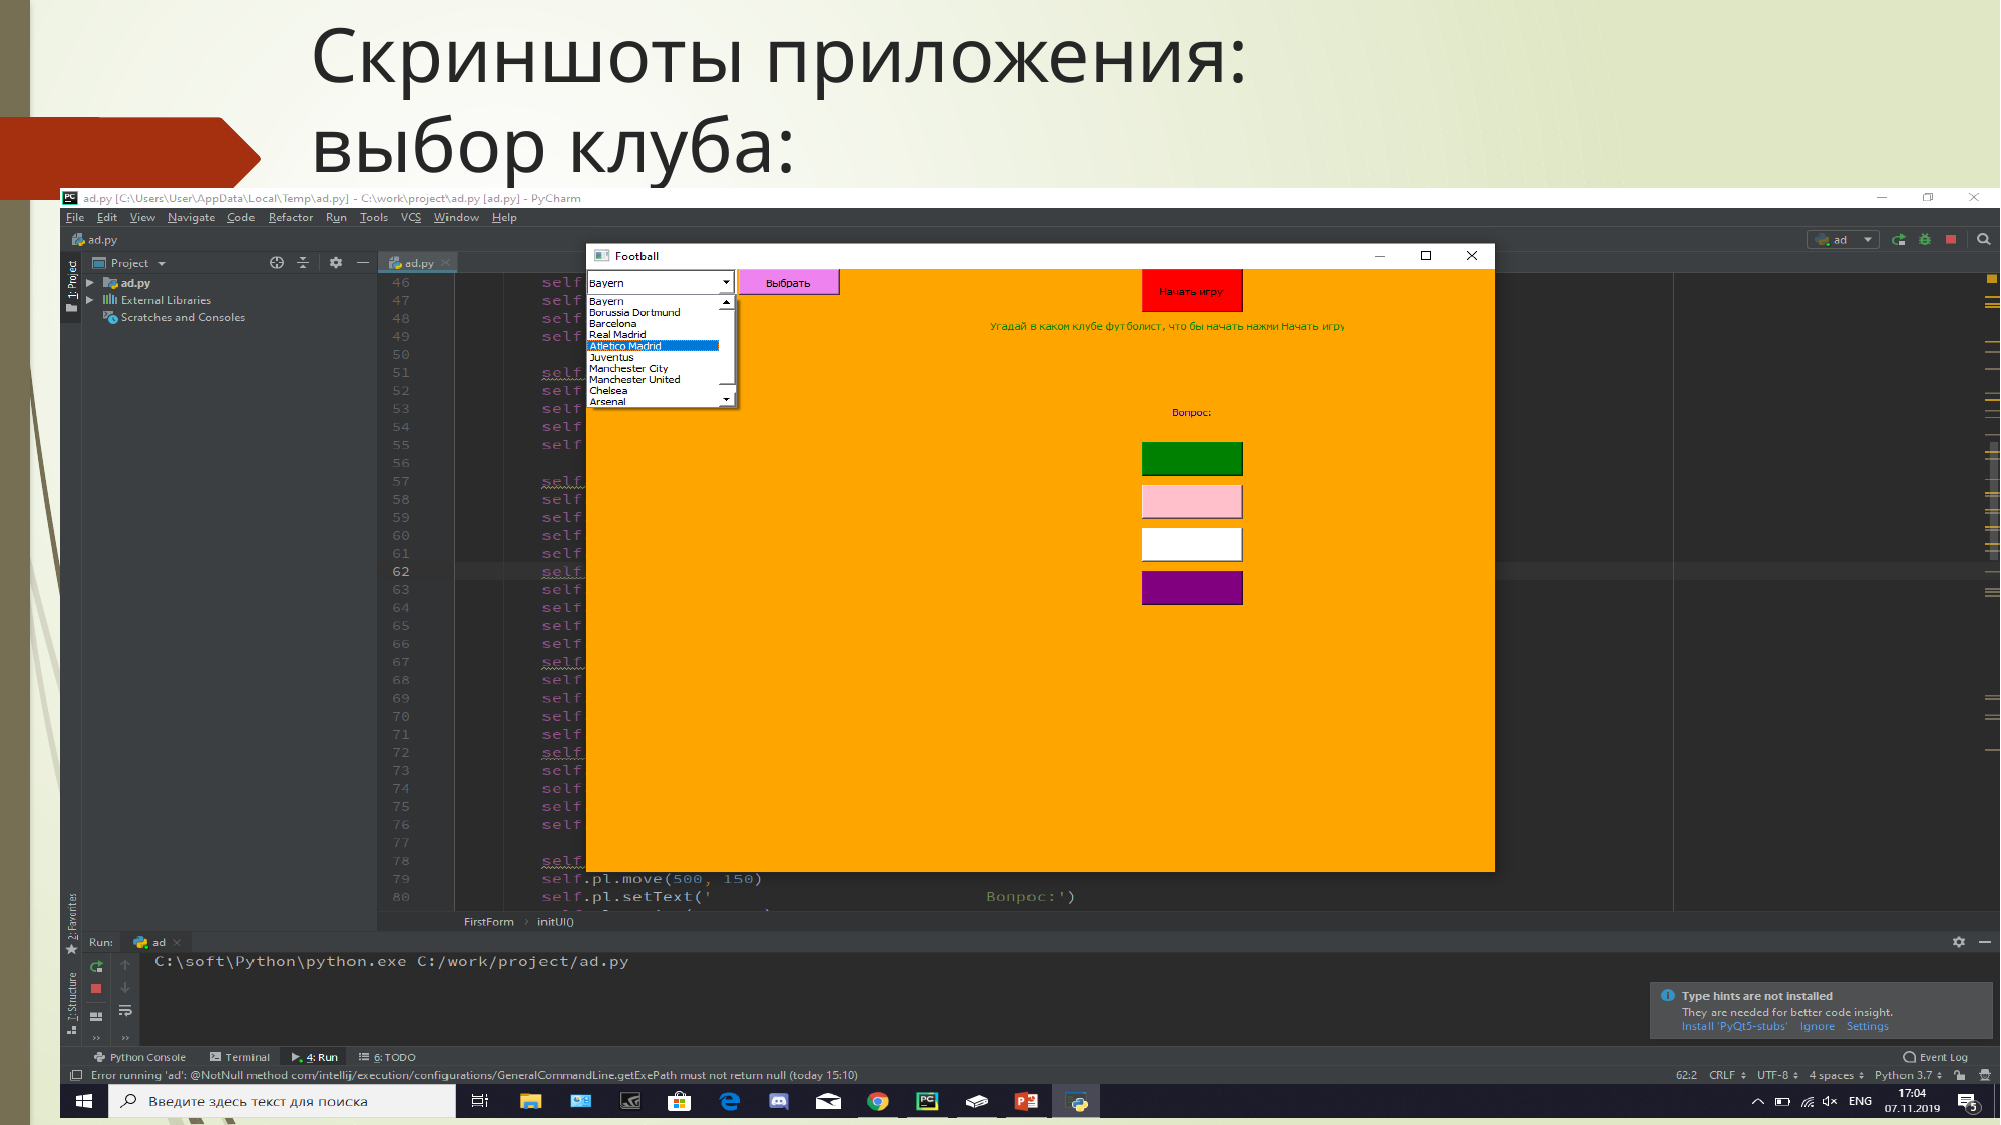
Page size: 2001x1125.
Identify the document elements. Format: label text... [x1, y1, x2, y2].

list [59, 187, 2000, 1118]
title Скриншоты приложения: выбор клуба: [295, 0, 1758, 186]
